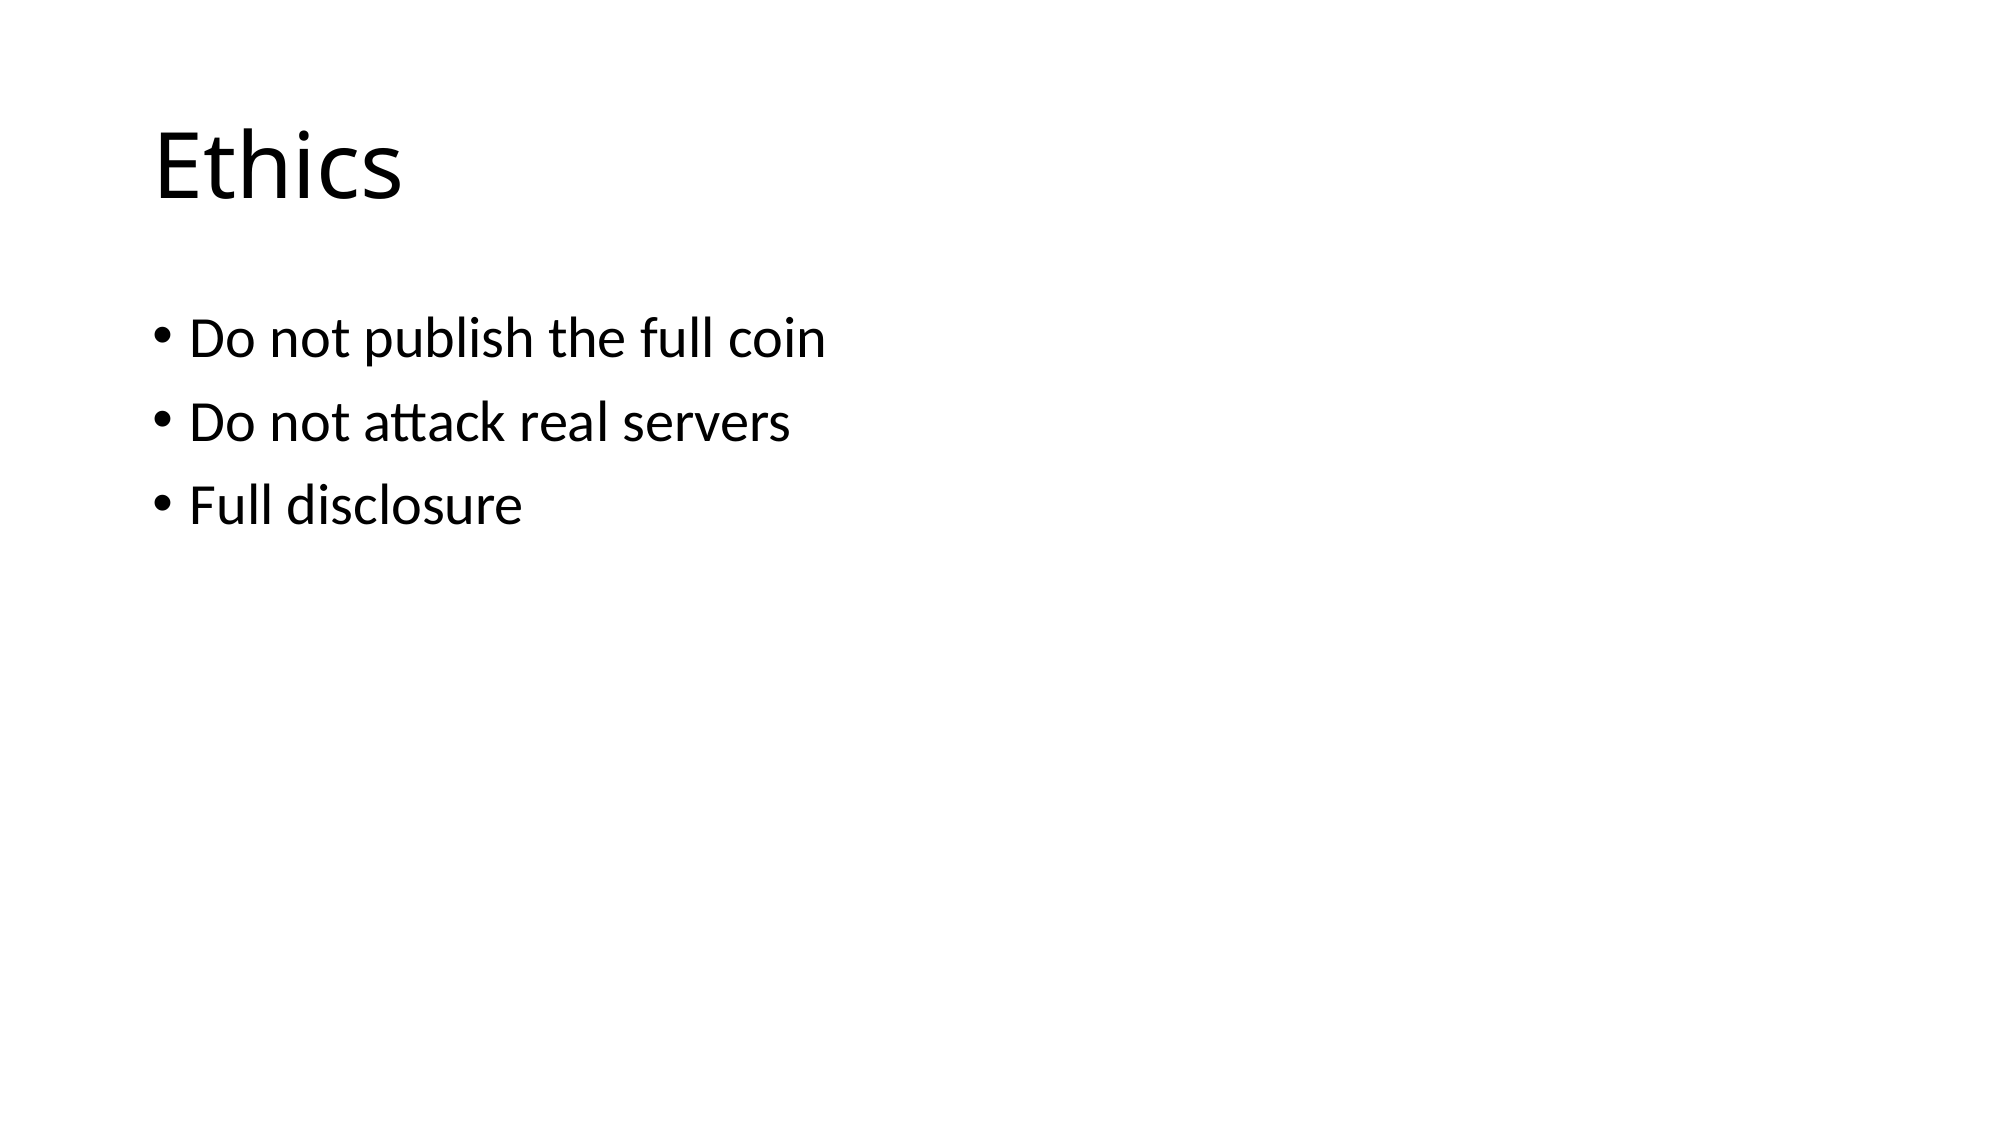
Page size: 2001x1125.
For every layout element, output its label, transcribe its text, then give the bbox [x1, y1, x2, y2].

list Do not publish the full coin Do not attack real servers Full disclosure [137, 299, 1863, 1014]
title Ethics [137, 59, 1863, 278]
